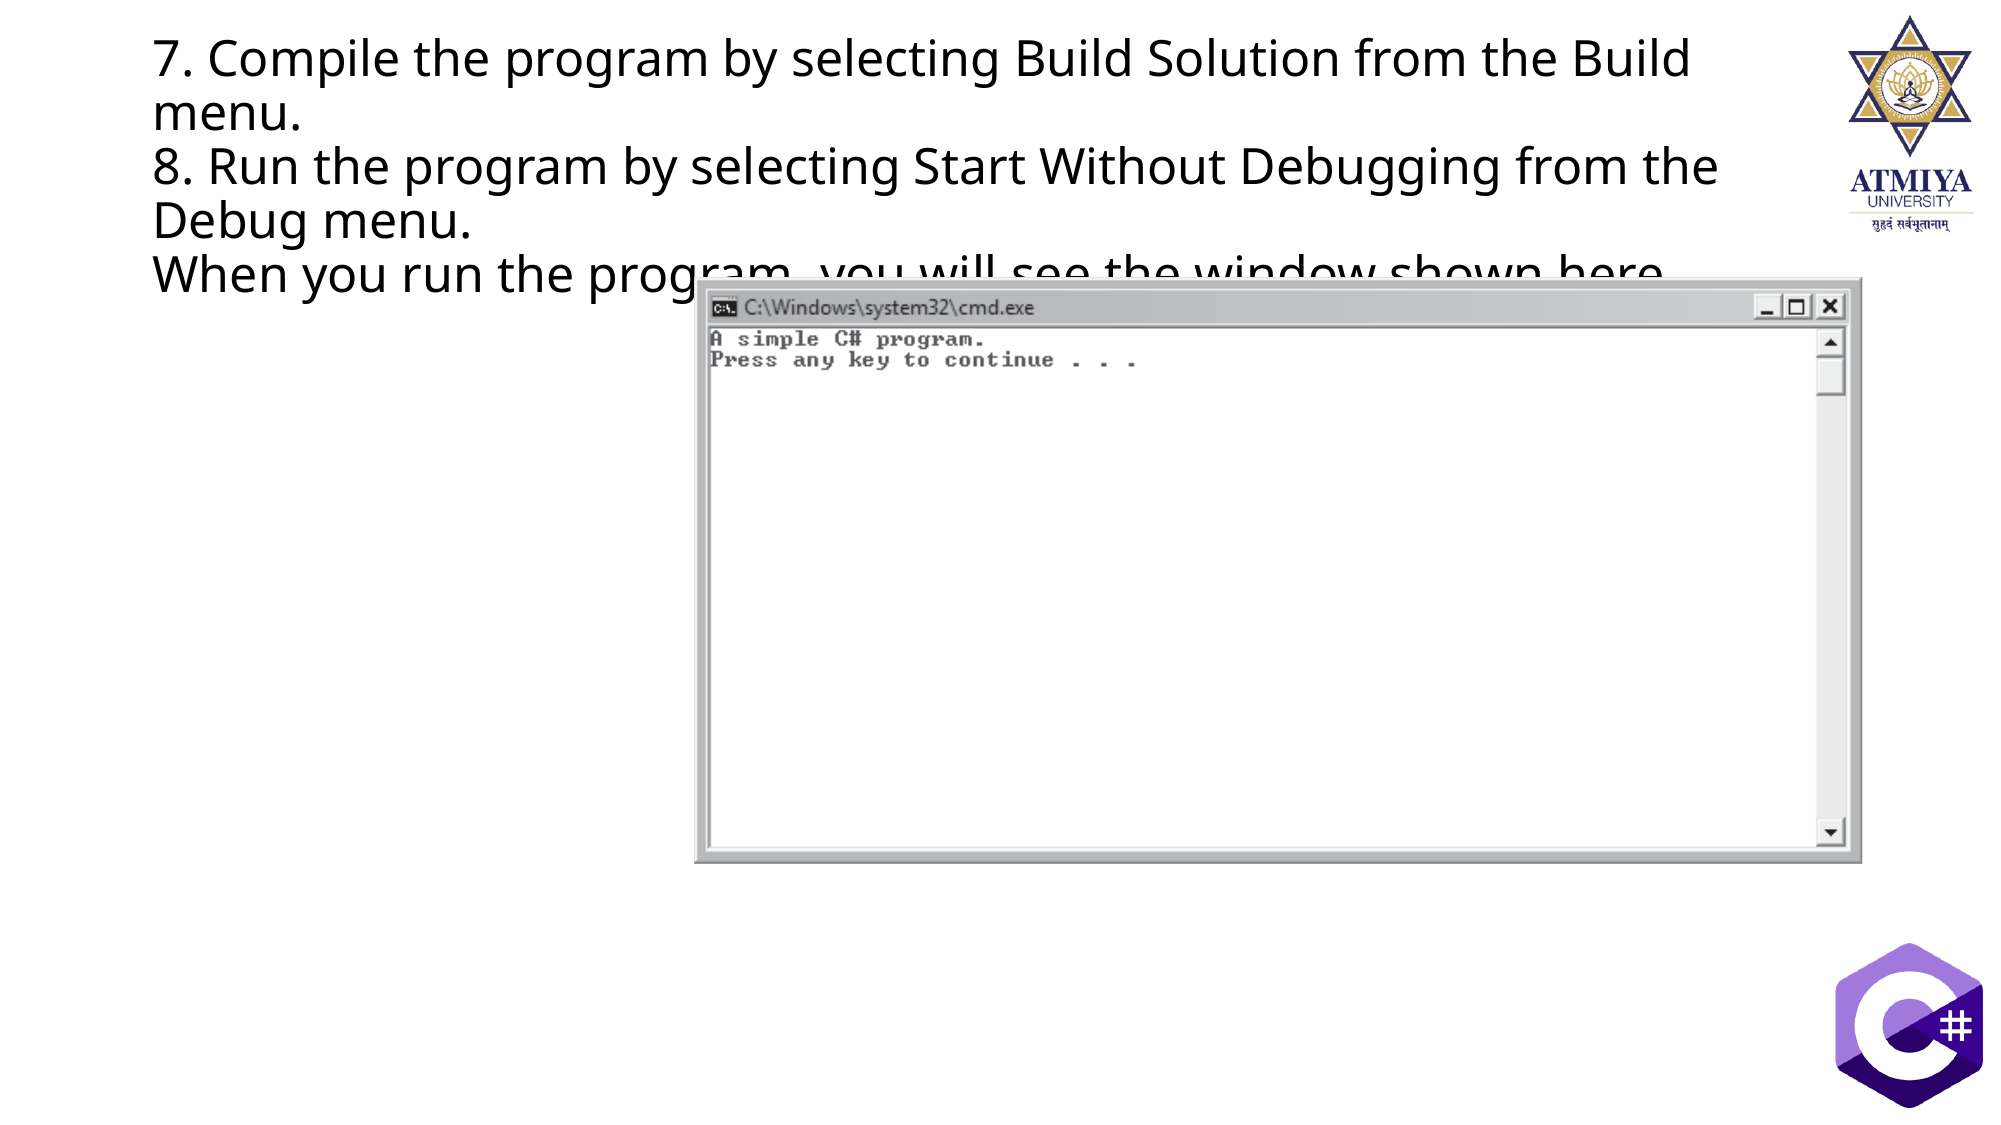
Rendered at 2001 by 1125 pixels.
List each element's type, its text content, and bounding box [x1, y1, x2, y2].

picture [693, 277, 1863, 864]
title 7. Compile the program by selecting Build Solution from the Build menu. 8. Run the program by selecting Start Without Debugging from the Debug menu. When you run the program, you will see the window shown here. [137, 59, 1863, 278]
picture [1835, 15, 1985, 235]
picture [1835, 943, 1983, 1108]
